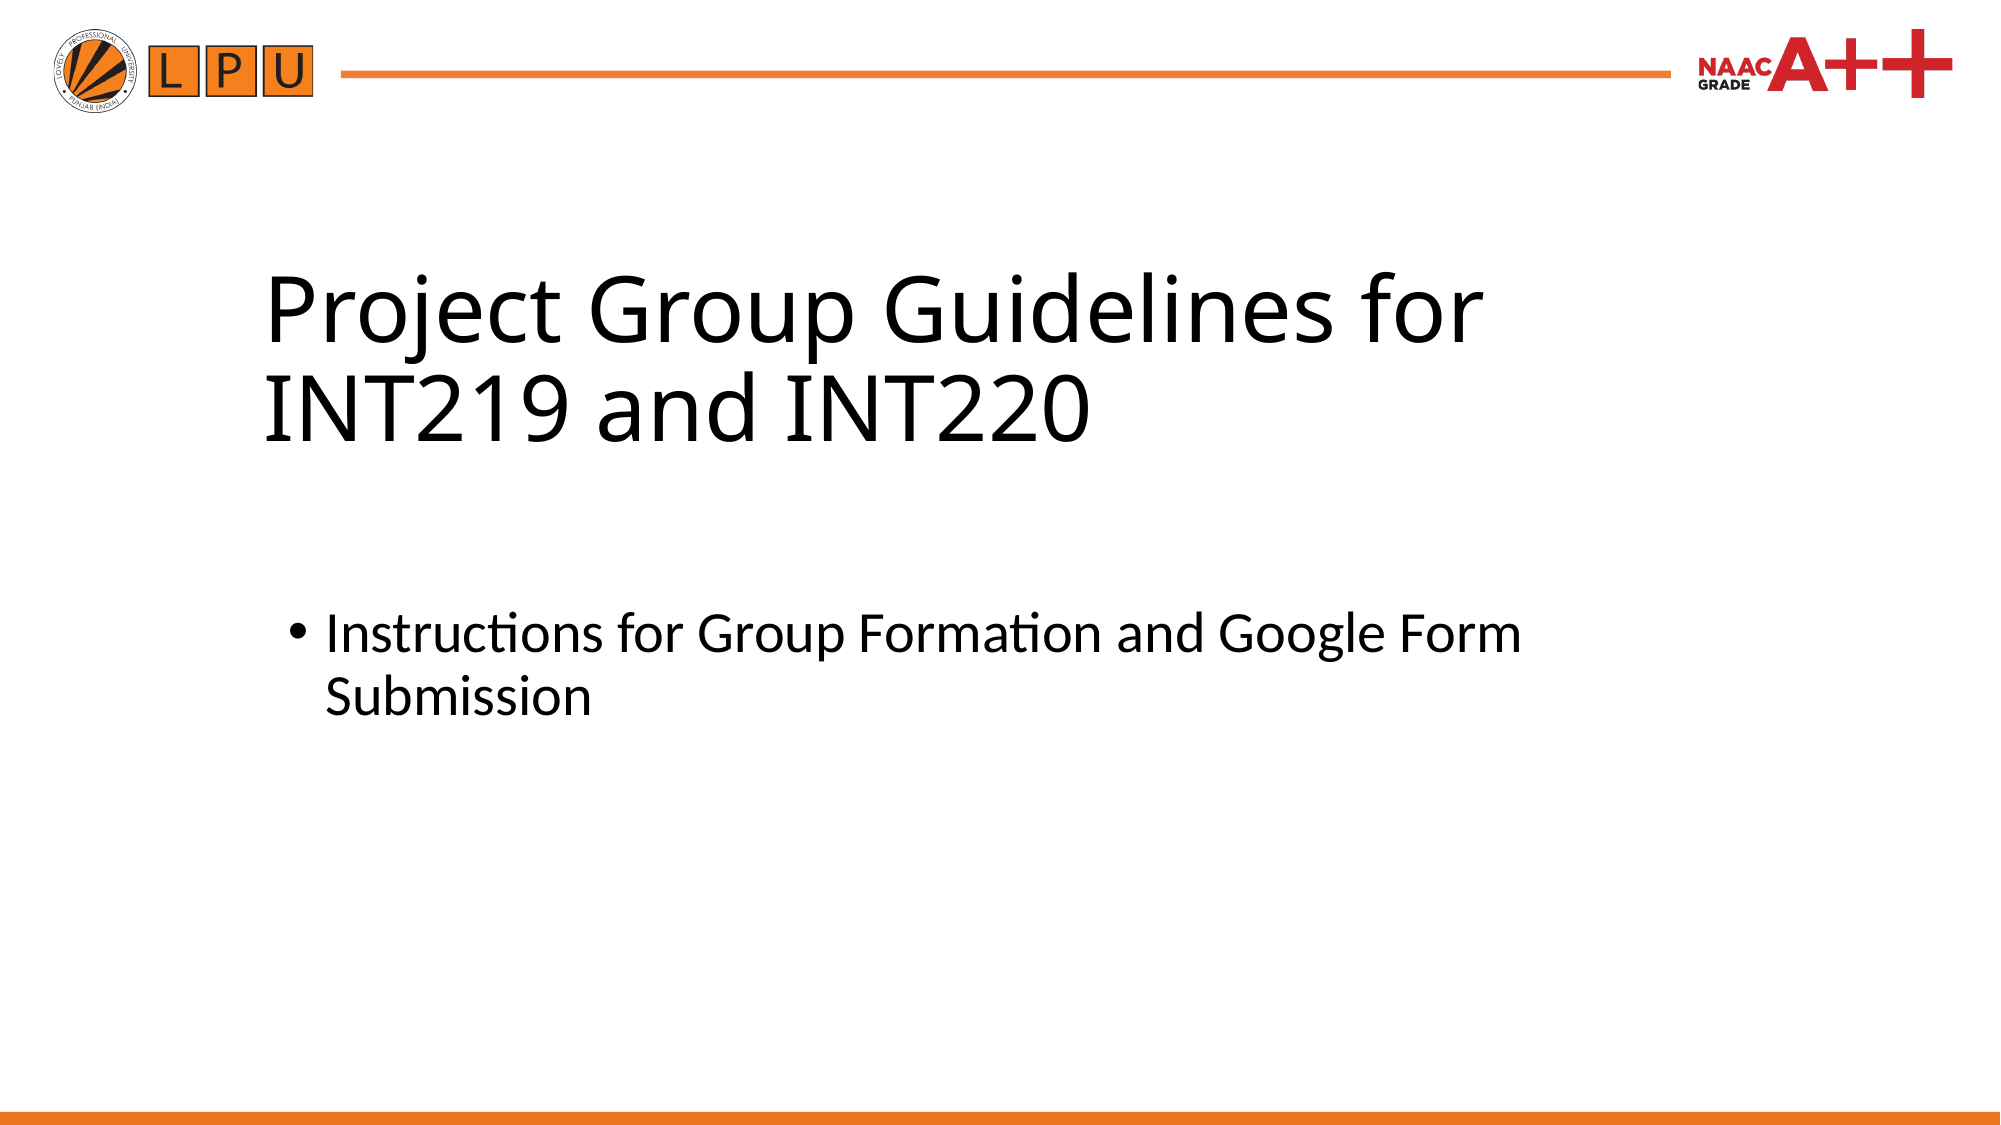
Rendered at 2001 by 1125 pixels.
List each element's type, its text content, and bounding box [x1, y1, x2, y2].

title Project Group Guidelines for INT219 and INT220 [248, 166, 1749, 559]
subtitle Instructions for Group Formation and Google Form Submission [272, 594, 1773, 867]
